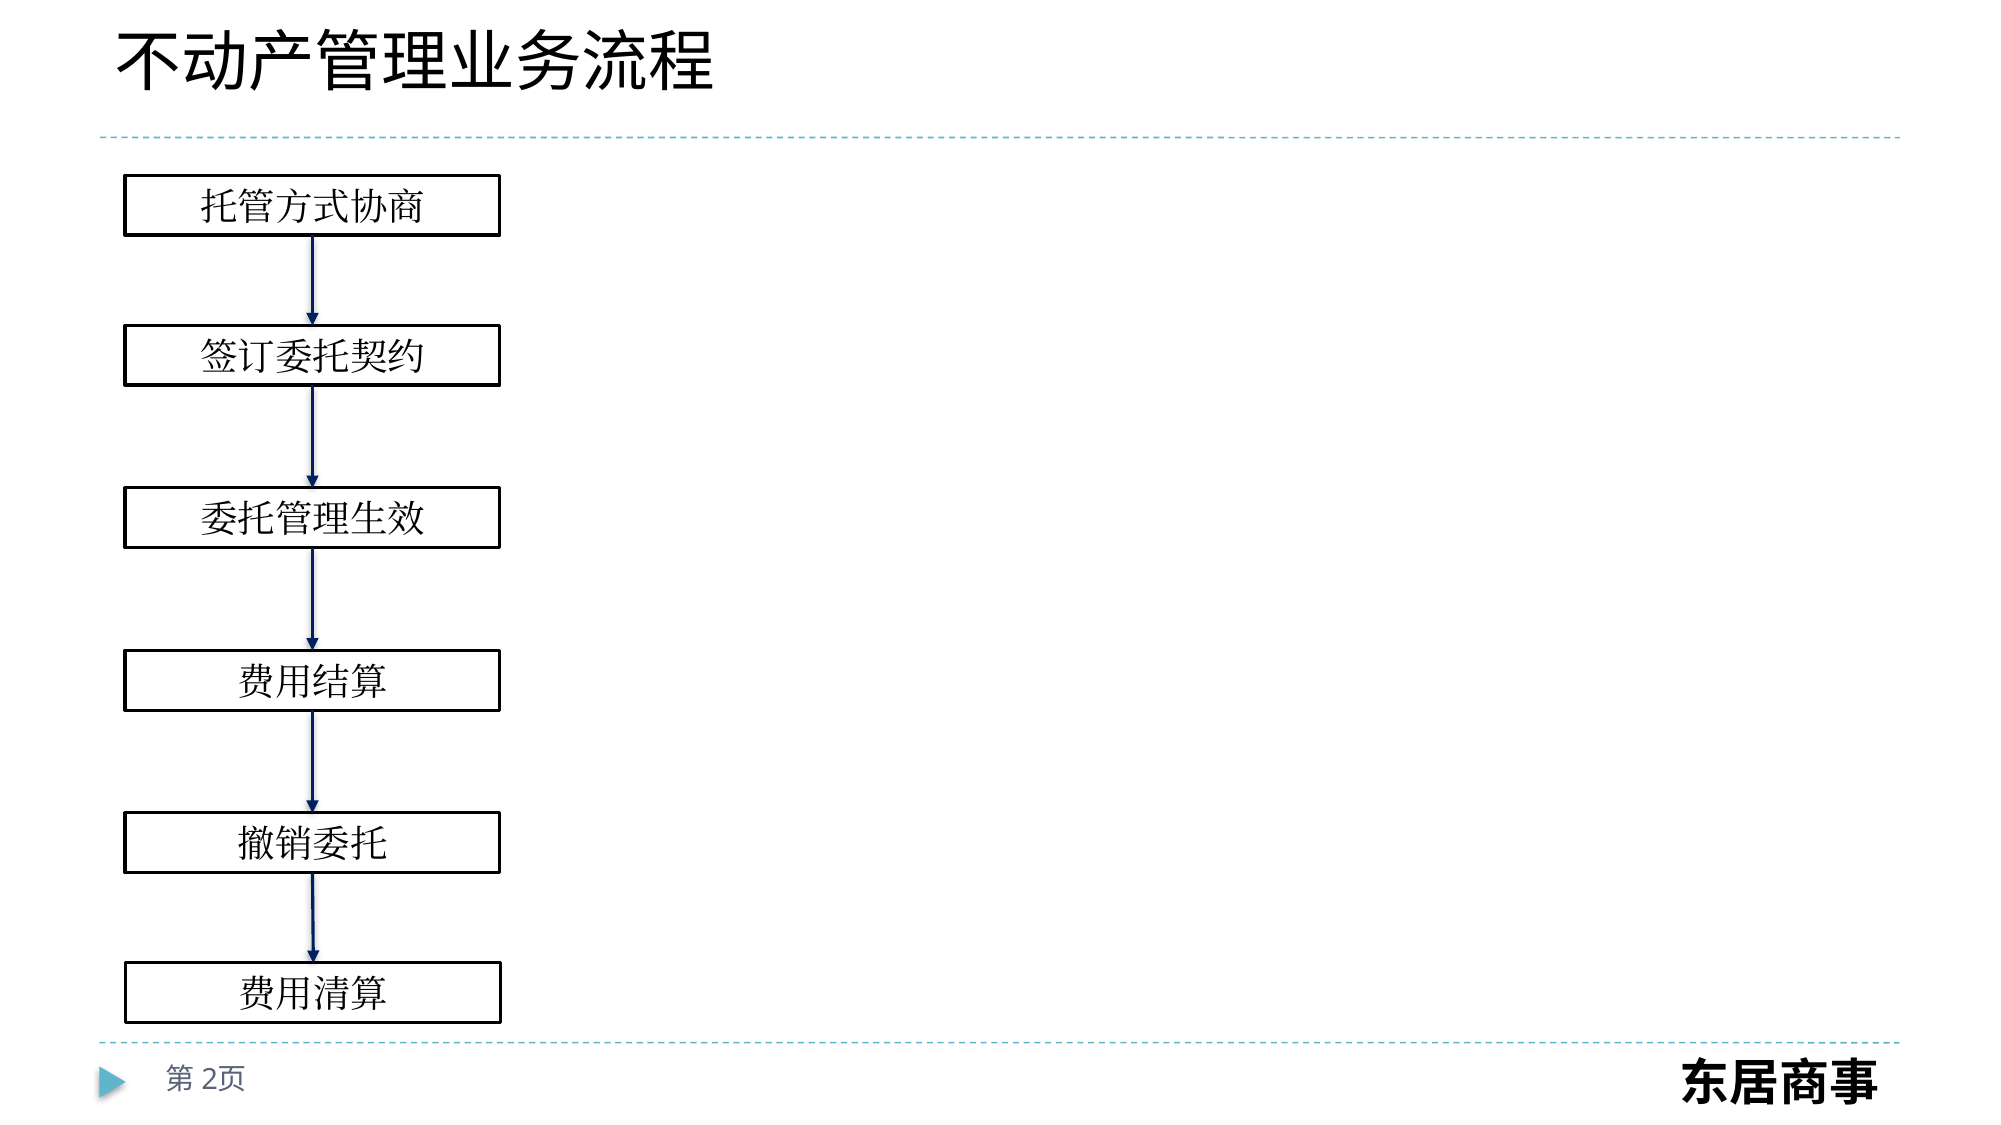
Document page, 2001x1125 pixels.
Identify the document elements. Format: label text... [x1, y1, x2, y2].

text_box 撤销委托 [123, 811, 501, 874]
title 不动产管理业务流程 [99, 11, 1900, 108]
text_box 签订委托契约 [123, 324, 501, 387]
slide_number 第2页 [150, 1053, 483, 1114]
text_box 托管方式协商 [123, 174, 501, 237]
text_box 费用清算 [124, 961, 502, 1024]
text_box 委托管理生效 [123, 486, 501, 549]
text_box 费用结算 [123, 649, 501, 712]
